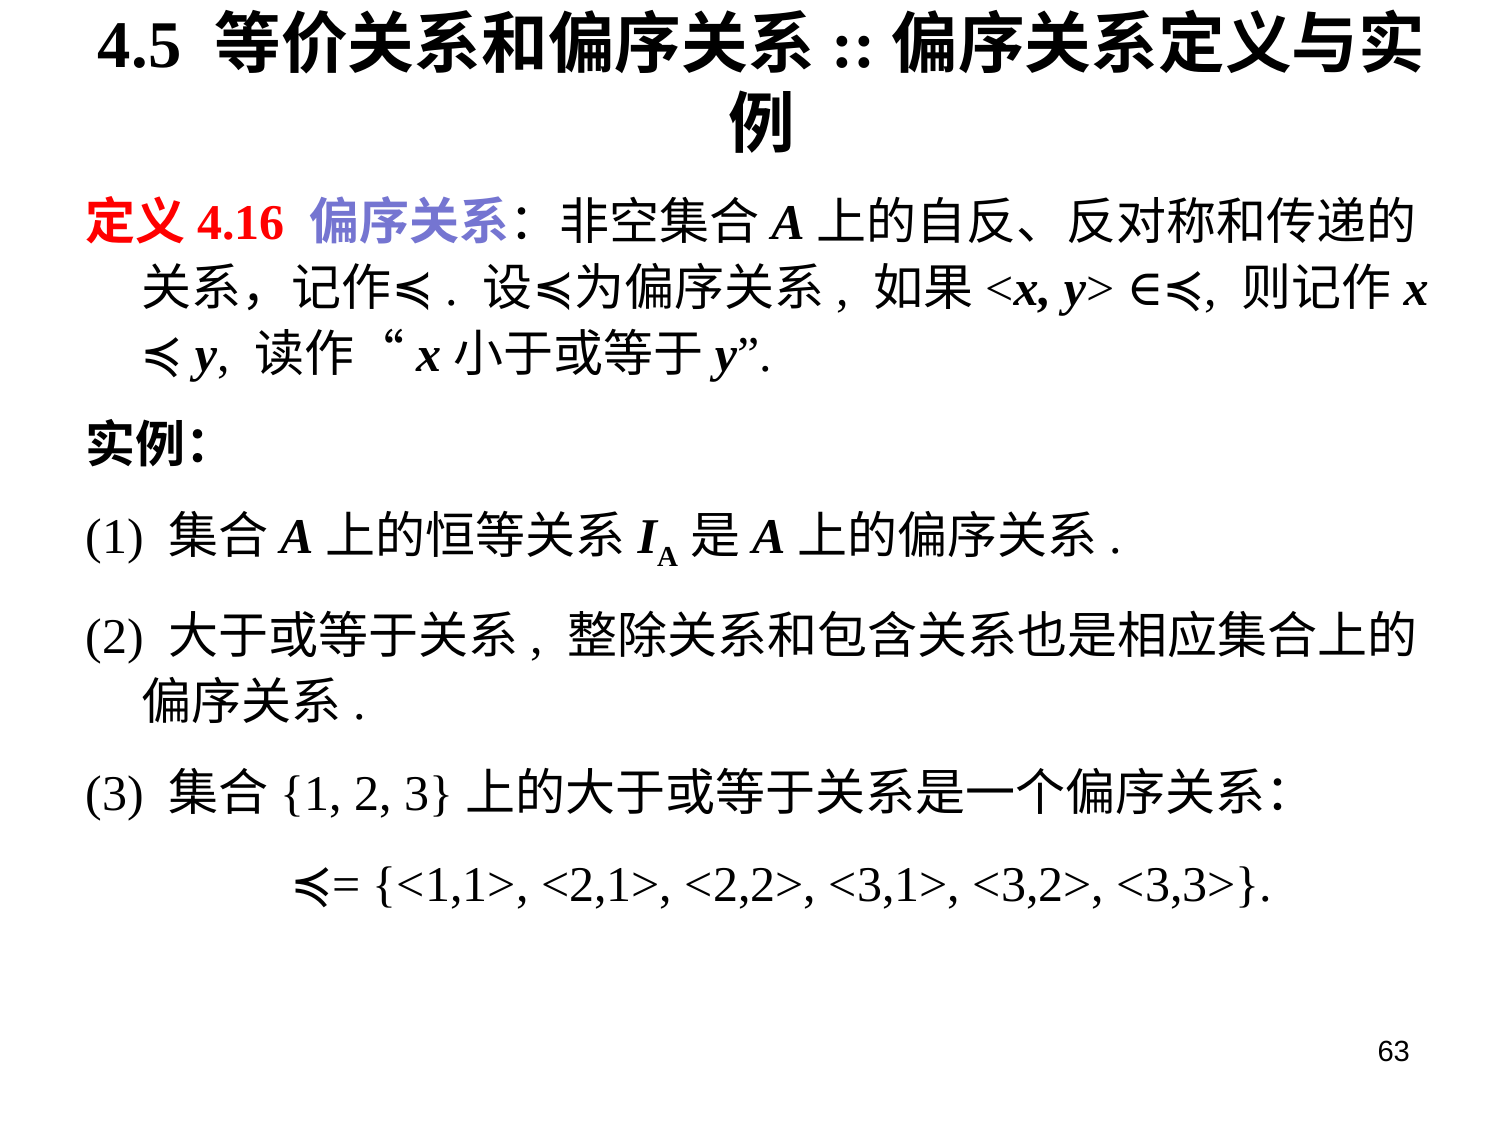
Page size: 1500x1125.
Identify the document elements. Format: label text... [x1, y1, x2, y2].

title 4.5 等价关系和偏序关系::偏序关系定义与实例 [70, 46, 1454, 116]
list 定义4.16 偏序关系：非空集合A上的自反、反对称和传递的关系，记作≼. 设≼为偏序关系, 如果<x, y> ∈≼, 则记作x ≼ y, 读作“x小于或等于y”. 实例： (1) 集合A上的恒等关系IA是A上的偏序关系. (2) 大于或等于关系, 整除关系和包含关系也是相应集合上的偏序关系. (3) 集合{1, 2, 3}上的大于或等于关系是一个偏序关系： ≼= {<1,1>, <2,1>, <2,2>, <3,1>, <3,2>, <3,3>}. [70, 175, 1448, 1009]
slide_number 63 [1074, 1024, 1426, 1103]
